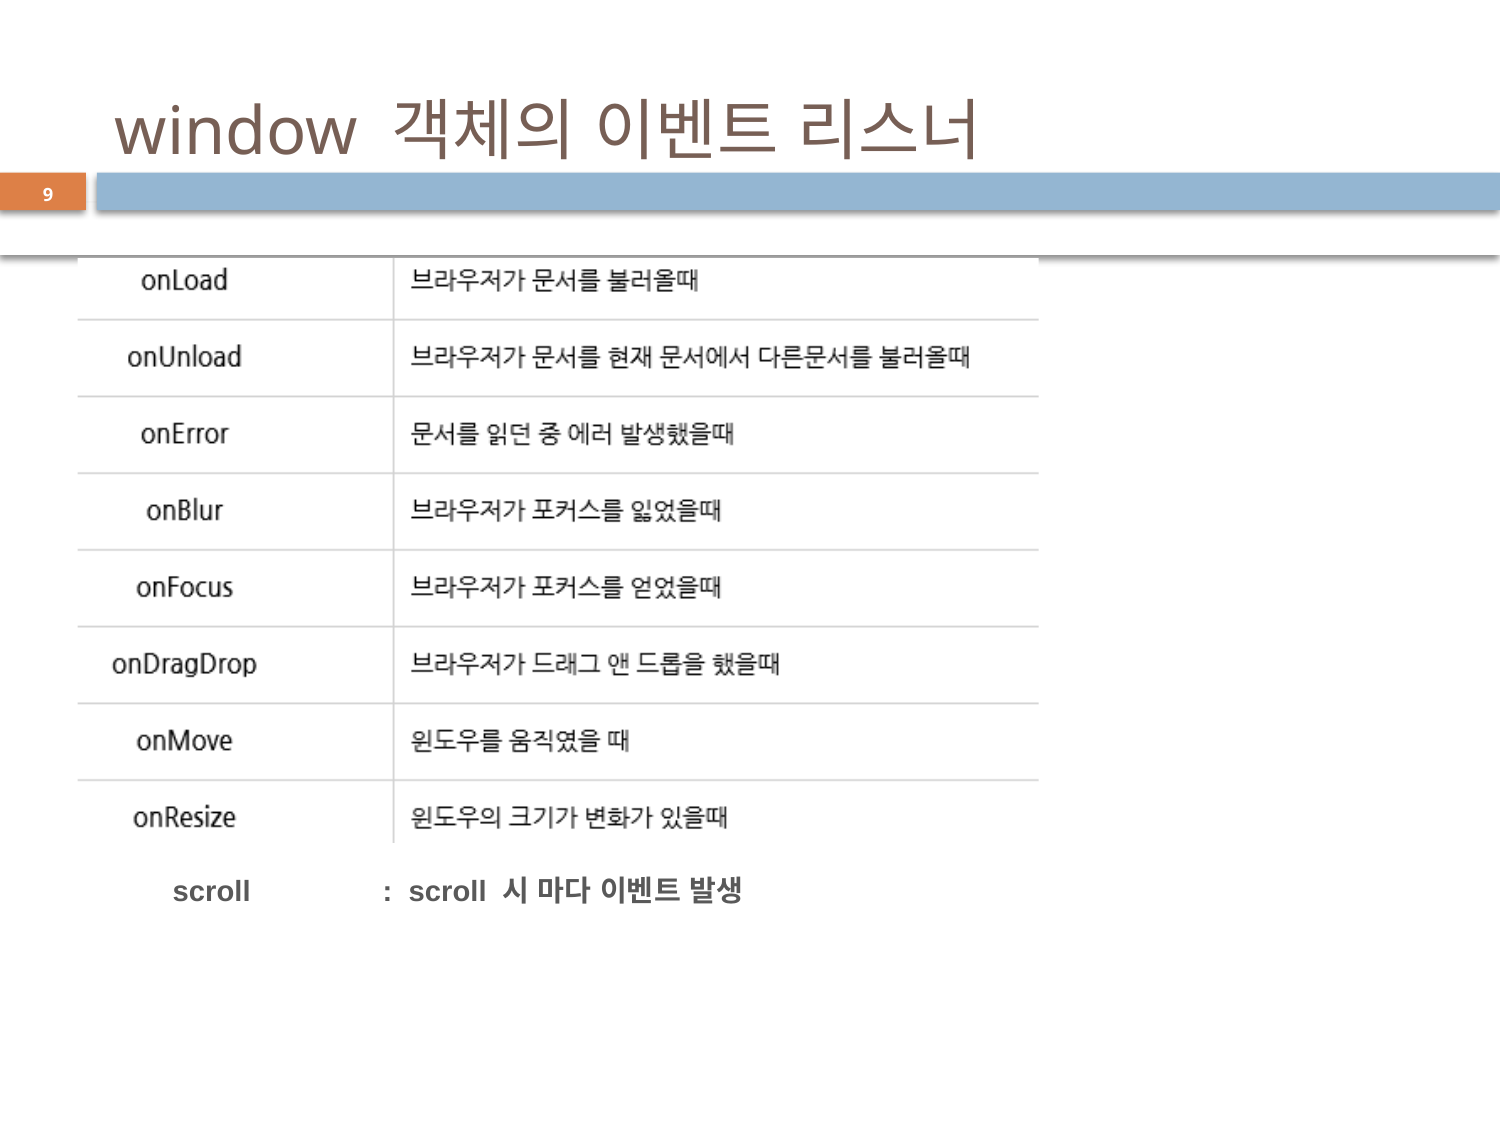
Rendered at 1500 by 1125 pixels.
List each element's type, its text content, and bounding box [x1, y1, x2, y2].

slide_number 9 [4, 175, 92, 216]
picture [77, 258, 1039, 843]
text_box scroll : scroll 시 마다 이벤트 발생 [157, 864, 767, 915]
title window 객체의 이벤트 리스너 [99, 66, 1235, 190]
